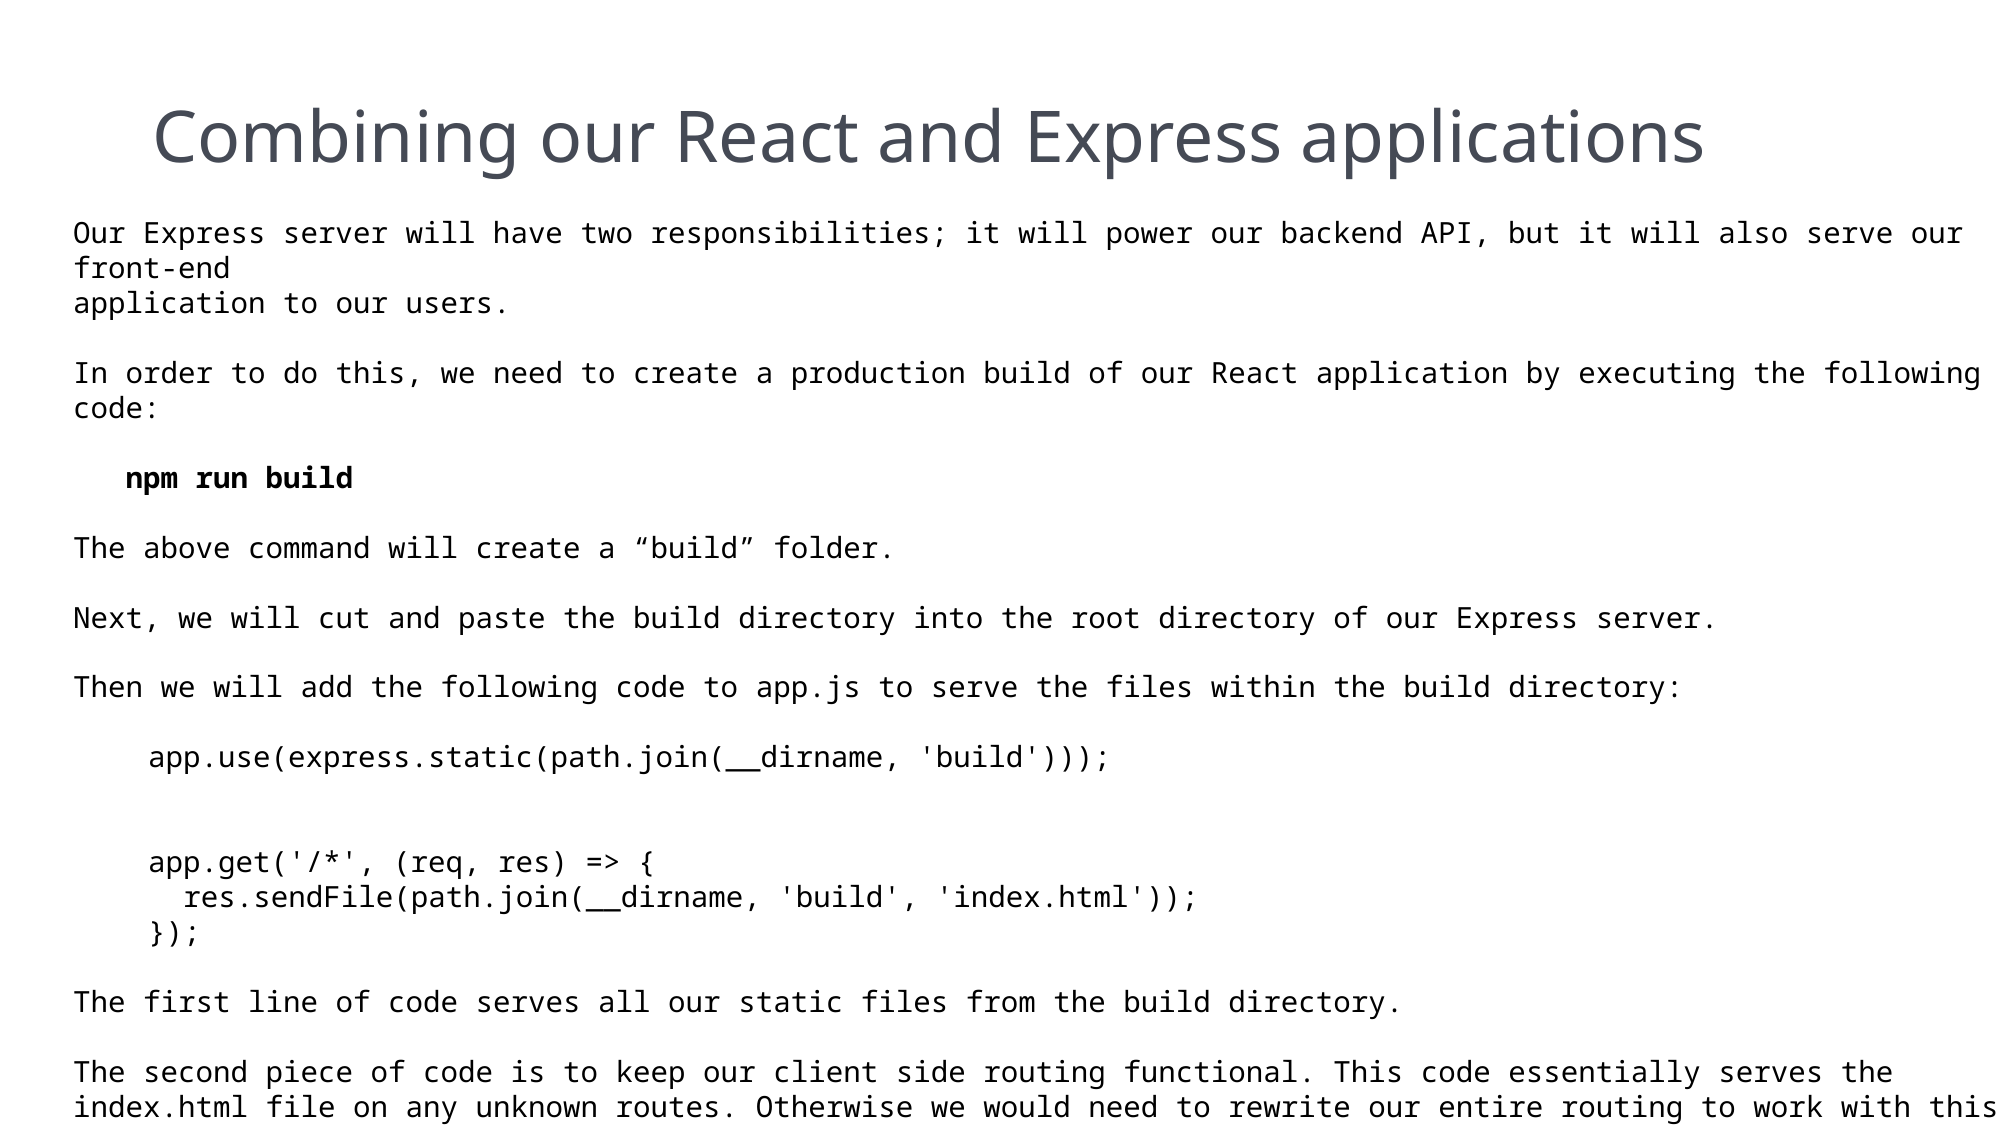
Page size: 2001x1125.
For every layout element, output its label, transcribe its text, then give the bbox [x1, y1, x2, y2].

text_box Our Express server will have two responsibilities; it will power our backend API, but it will also serve our front-end application to our users. In order to do this, we need to create a production build of our React application by executing the following code: npm run build The above command will create a “build” folder. Next, we will cut and paste the build directory into the root directory of our Express server. Then we will add the following code to app.js to serve the files within the build directory: app.use(express.static(path.join(__dirname, 'build'))); app.get('/*', (req, res) => { res.sendFile(path.join(__dirname, 'build', 'index.html')); }); The first line of code serves all our static files from the build directory. The second piece of code is to keep our client side routing functional. This code essentially serves the index.html file on any unknown routes. Otherwise we would need to rewrite our entire routing to work with this Express server setup. [58, 206, 2000, 1125]
title Combining our React and Express applications [137, 59, 1863, 206]
